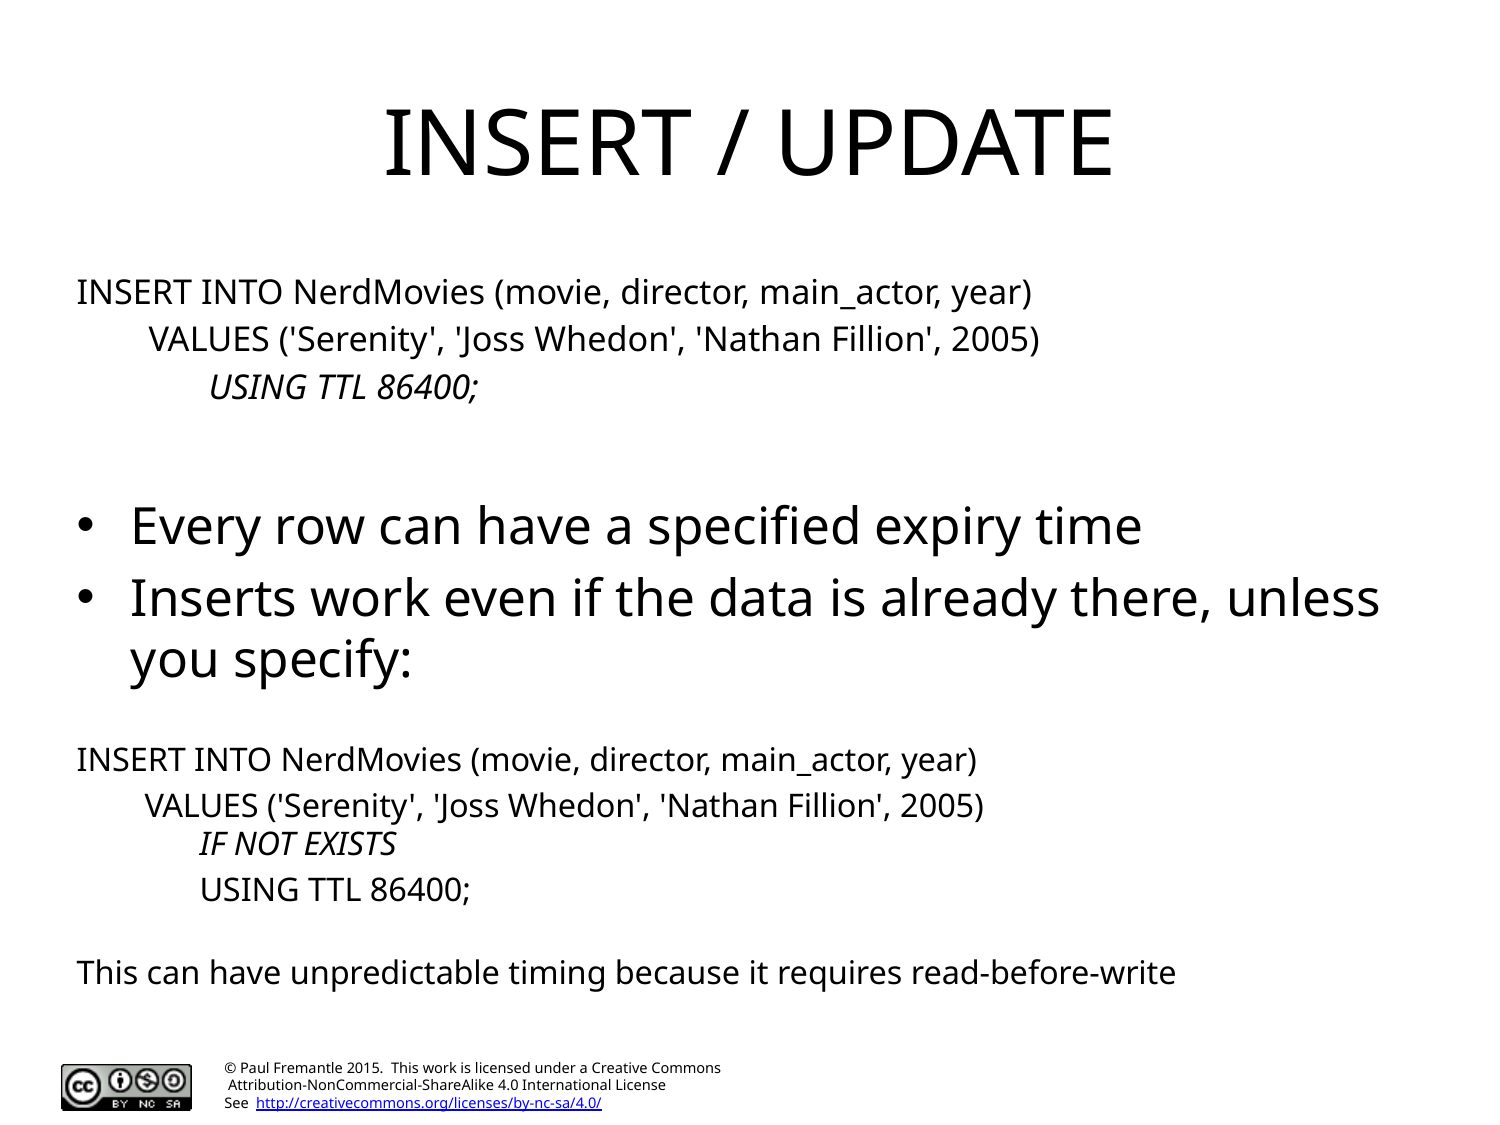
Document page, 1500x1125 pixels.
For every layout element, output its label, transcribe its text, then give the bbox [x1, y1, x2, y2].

title INSERT / UPDATE [75, 45, 1425, 233]
picture [61, 1064, 192, 1111]
list INSERT INTO NerdMovies (movie, director, main_actor, year) VALUES ('Serenity', 'Joss Whedon', 'Nathan Fillion', 2005) USING TTL 86400; Every row can have a specified expiry time Inserts work even if the data is already there, unless you specify: INSERT INTO NerdMovies (movie, director, main_actor, year) VALUES ('Serenity', 'Joss Whedon', 'Nathan Fillion', 2005) IF NOT EXISTS USING TTL 86400; This can have unpredictable timing because it requires read-before-write [61, 262, 1412, 1005]
